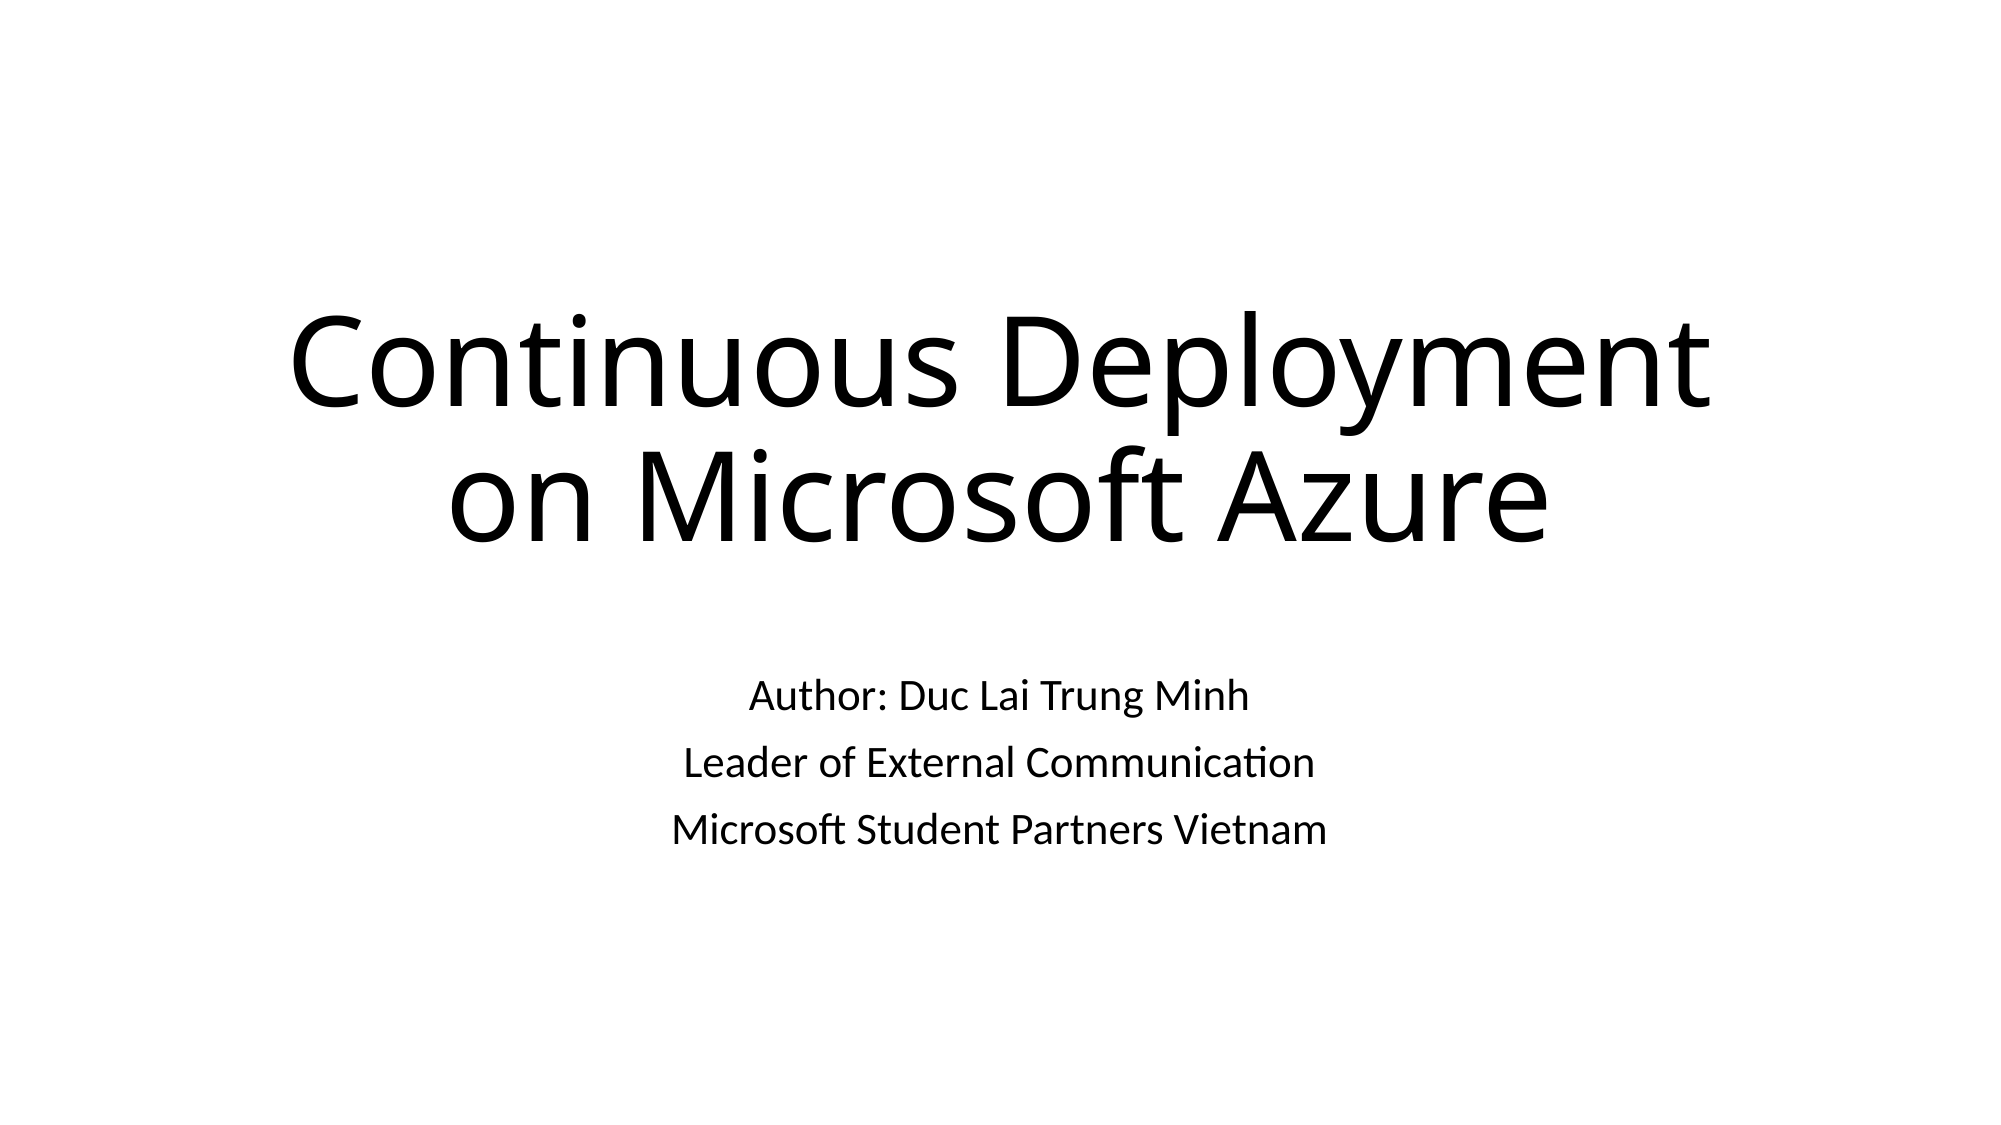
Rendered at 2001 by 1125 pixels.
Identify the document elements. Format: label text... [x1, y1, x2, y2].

title Continuous Deployment on Microsoft Azure [249, 184, 1750, 576]
subtitle Author: Duc Lai Trung Minh Leader of External Communication Microsoft Student Partners Vietnam [249, 590, 1750, 863]
